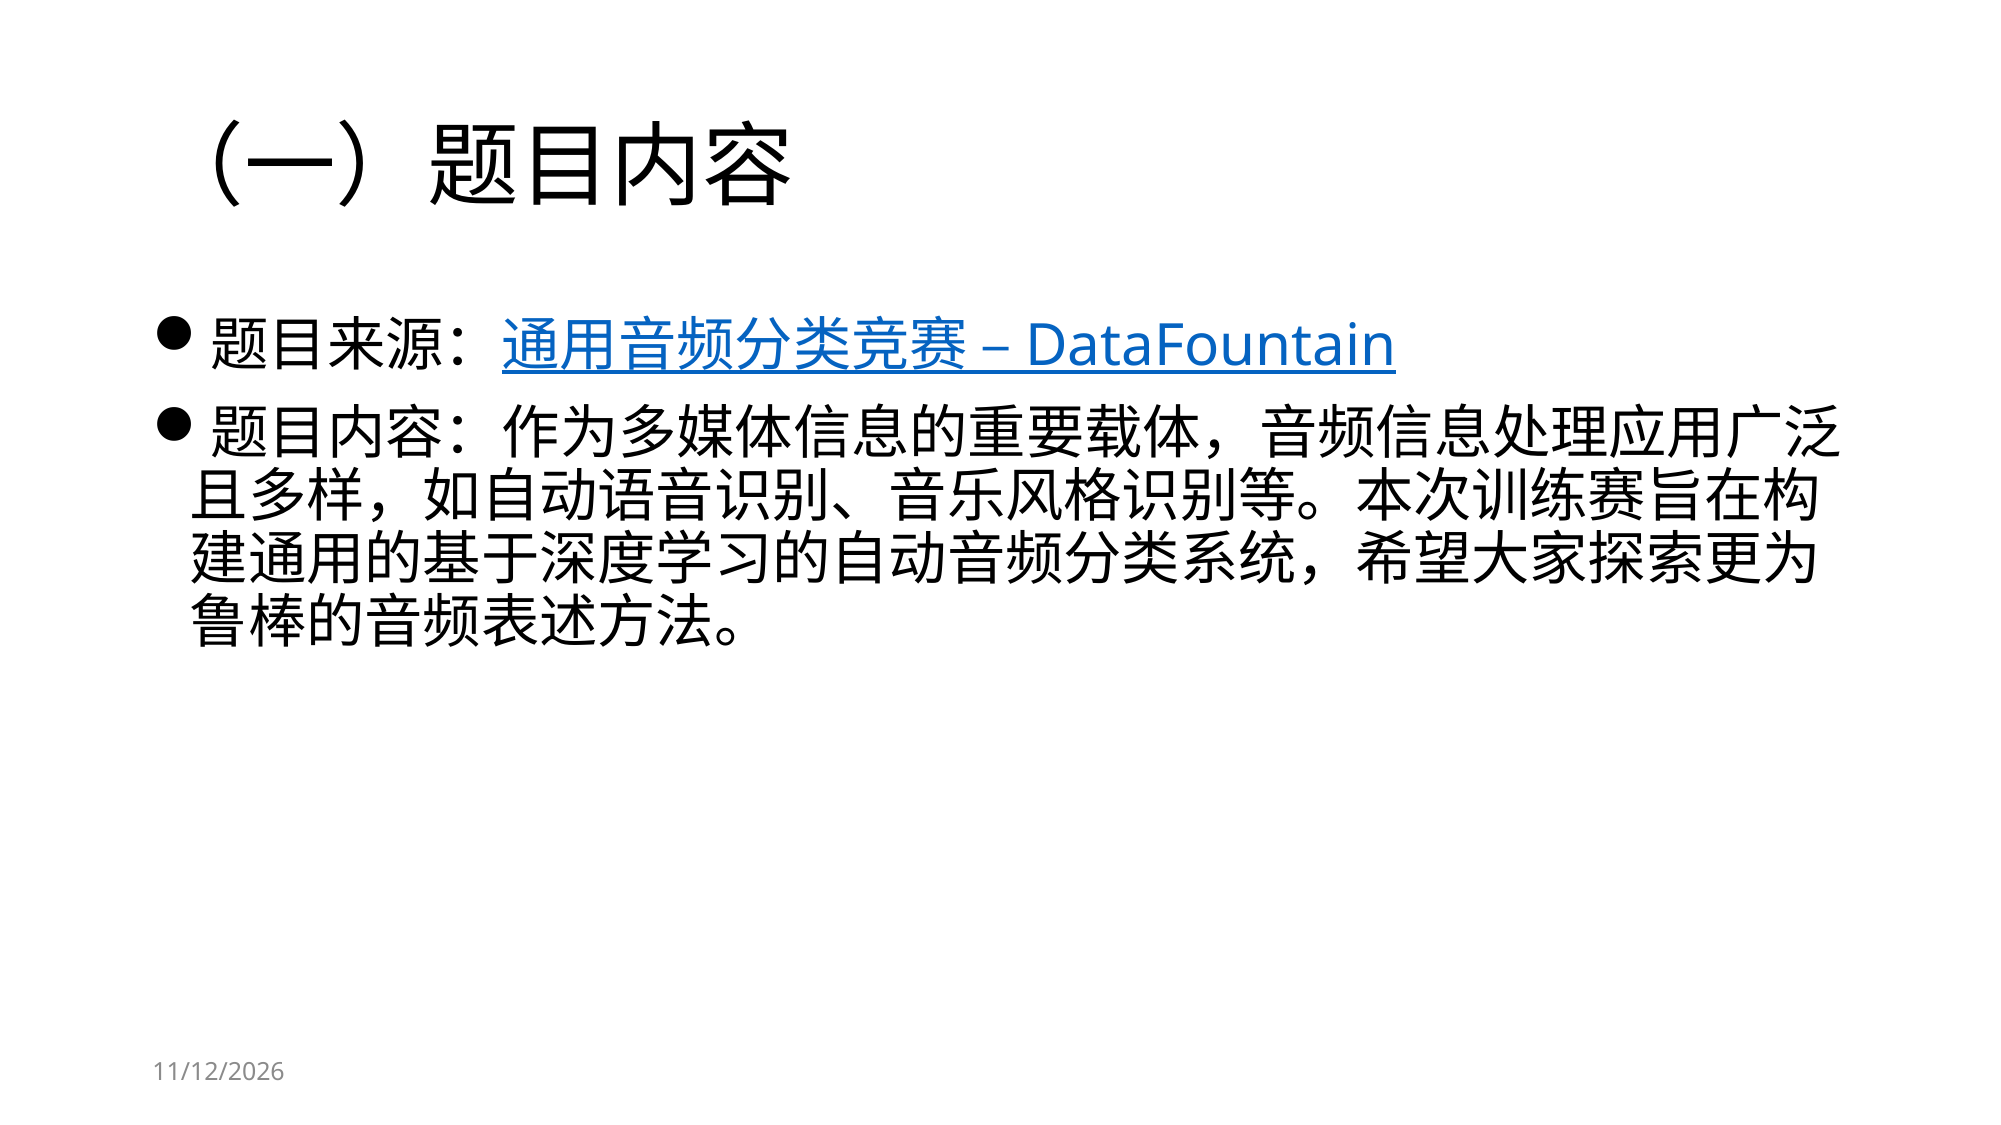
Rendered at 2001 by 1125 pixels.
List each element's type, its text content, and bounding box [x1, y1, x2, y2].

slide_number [137, 1042, 588, 1103]
title （一）题目内容 [137, 59, 1863, 278]
list 题目来源：通用音频分类竞赛 – DataFountain 题目内容：作为多媒体信息的重要载体，音频信息处理应用广泛且多样，如自动语音识别、音乐风格识别等。本次训练赛旨在构建通用的基于深度学习的自动音频分类系统，希望大家探索更为鲁棒的音频表述方法。 [137, 299, 1863, 1014]
